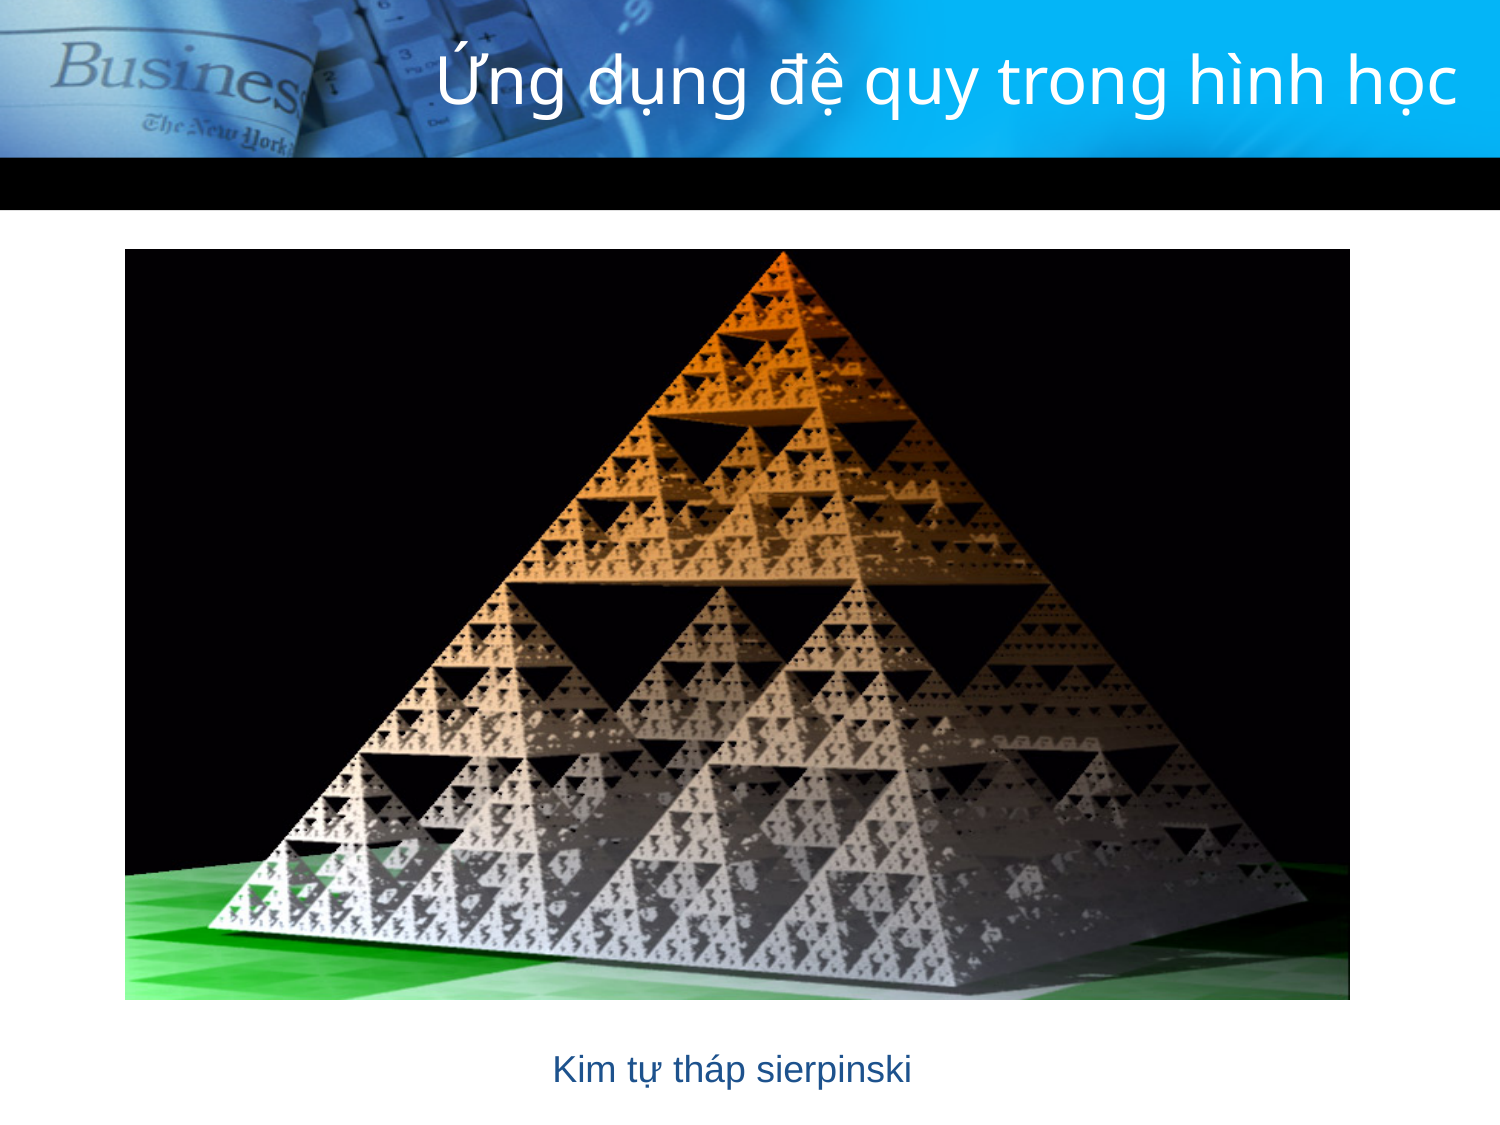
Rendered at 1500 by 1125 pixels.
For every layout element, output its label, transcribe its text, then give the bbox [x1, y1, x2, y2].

text_box Kim tự tháp sierpinski [537, 1037, 1101, 1098]
picture [0, 0, 830, 157]
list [124, 249, 1351, 1001]
title Ứng dụng đệ quy trong hình học [37, 24, 1476, 131]
